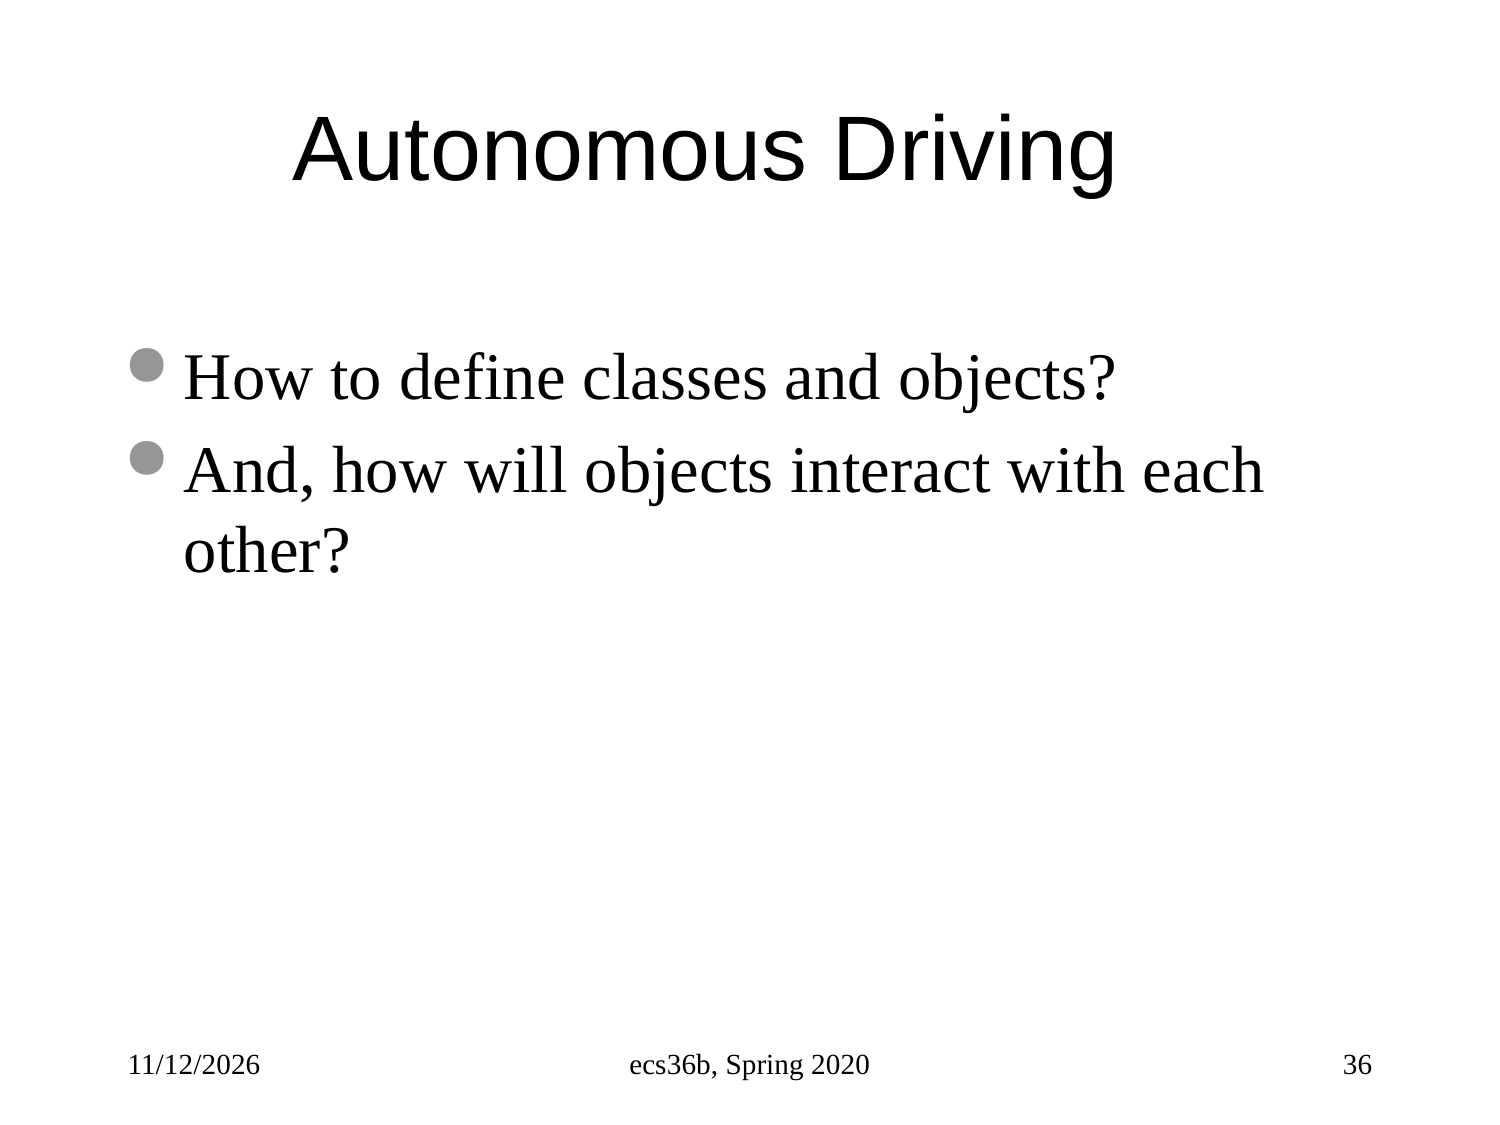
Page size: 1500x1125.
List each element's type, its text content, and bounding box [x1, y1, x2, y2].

list How to define classes and objects? And, how will objects interact with each other? [112, 324, 1388, 1000]
title Autonomous Driving [187, 49, 1226, 238]
footer ecs36b, Spring 2020 [512, 1024, 988, 1101]
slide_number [112, 1024, 426, 1101]
slide_number 36 [1074, 1024, 1388, 1101]
